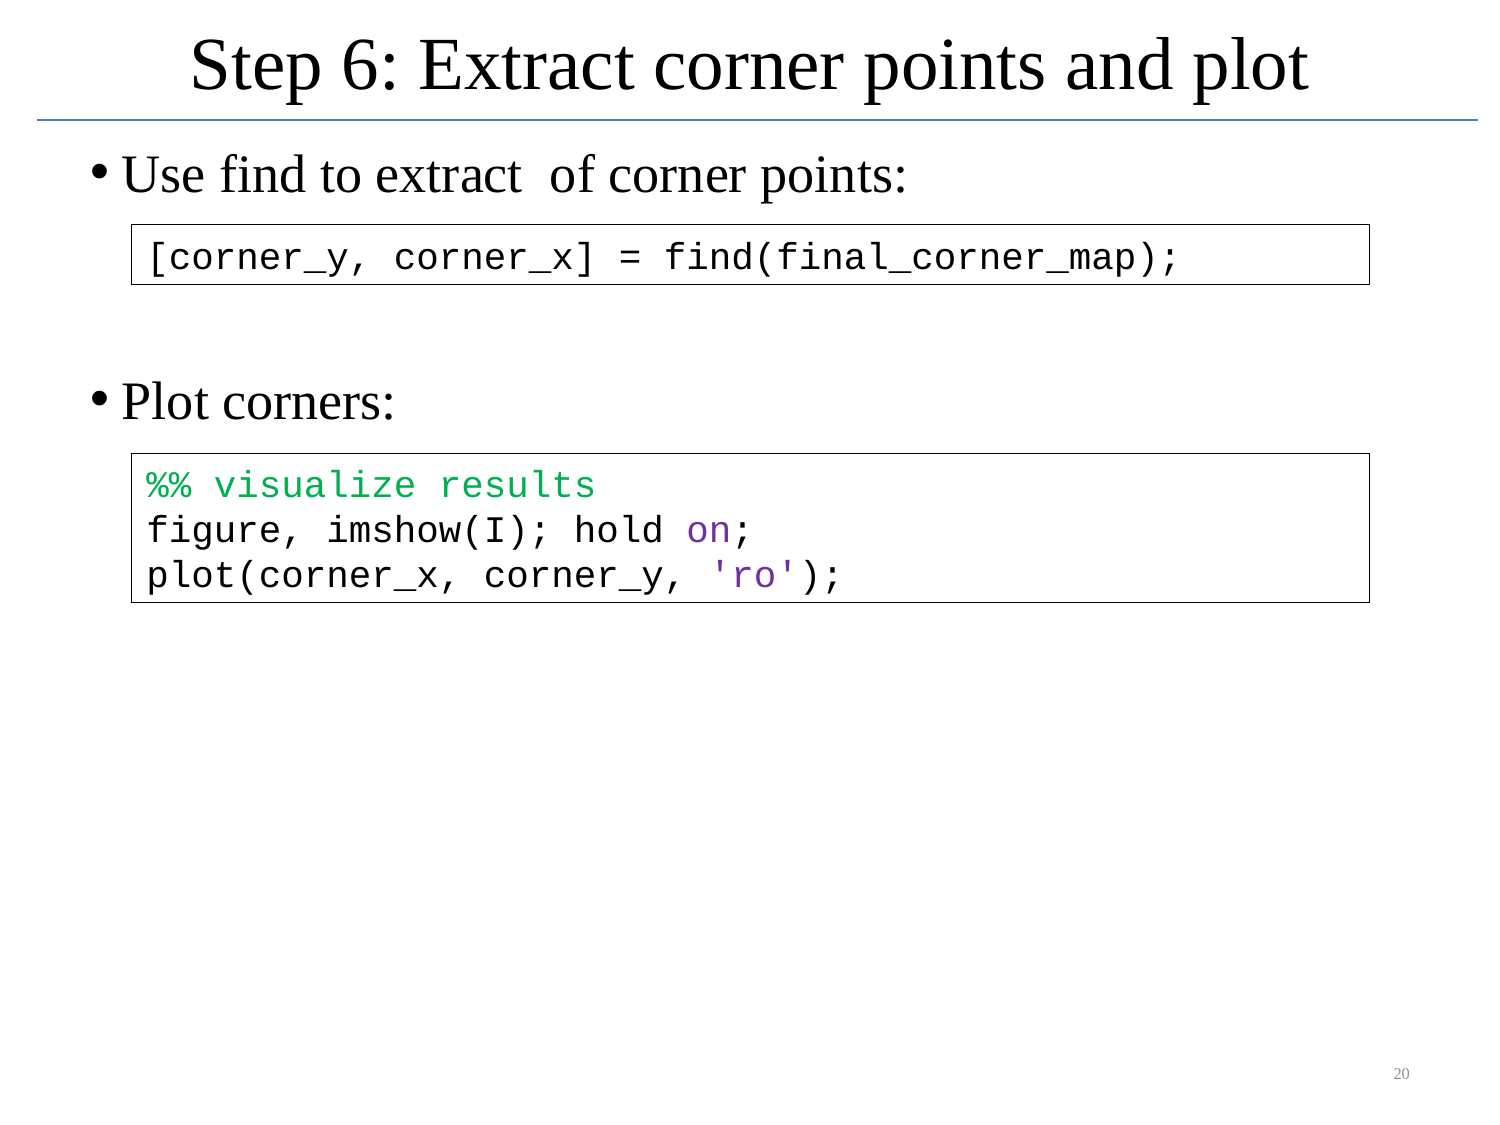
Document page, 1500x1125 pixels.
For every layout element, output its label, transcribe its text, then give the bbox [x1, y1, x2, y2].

text_box %% visualize results figure, imshow(I); hold on; plot(corner_x, corner_y, 'ro'); [131, 453, 1370, 603]
text_box [corner_y, corner_x] = find(final_corner_map); [131, 224, 1370, 285]
slide_number 20 [1074, 1042, 1425, 1103]
title Step 6: Extract corner points and plot [75, 9, 1425, 110]
